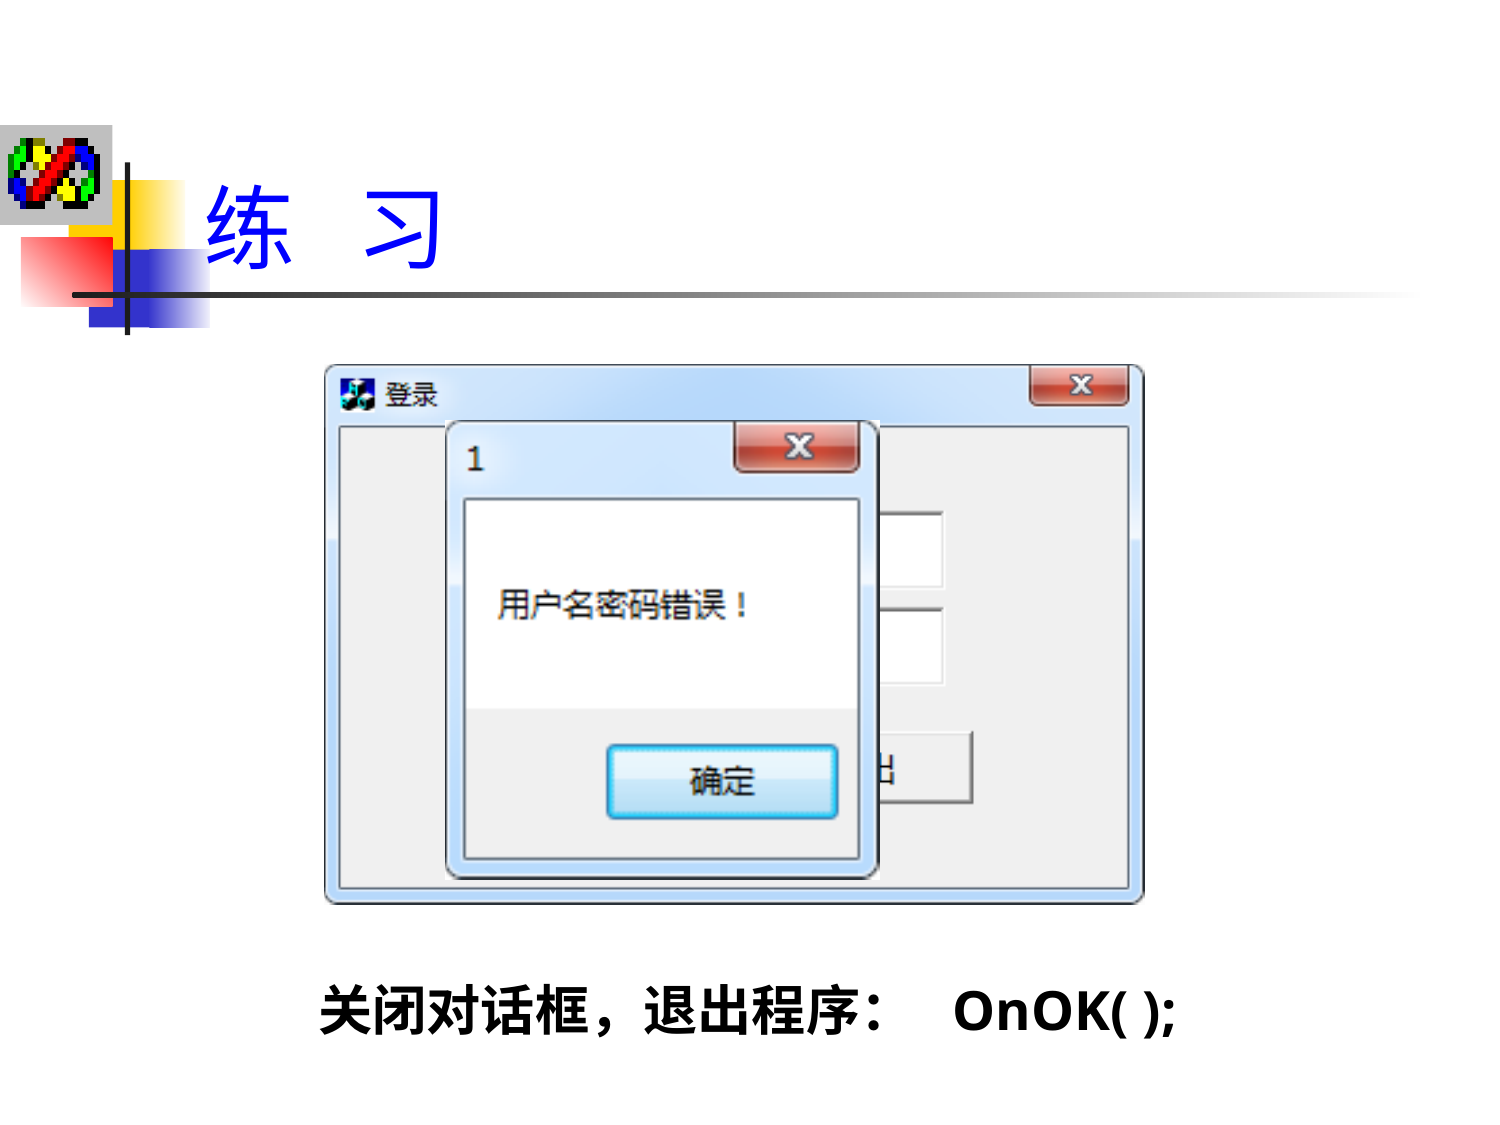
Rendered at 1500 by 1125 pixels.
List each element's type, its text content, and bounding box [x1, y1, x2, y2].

picture [0, 125, 113, 225]
title 练 习 [188, 85, 1468, 289]
picture [324, 364, 1145, 906]
text_box 关闭对话框，退出程序： OnOK( ); [303, 952, 1282, 1059]
